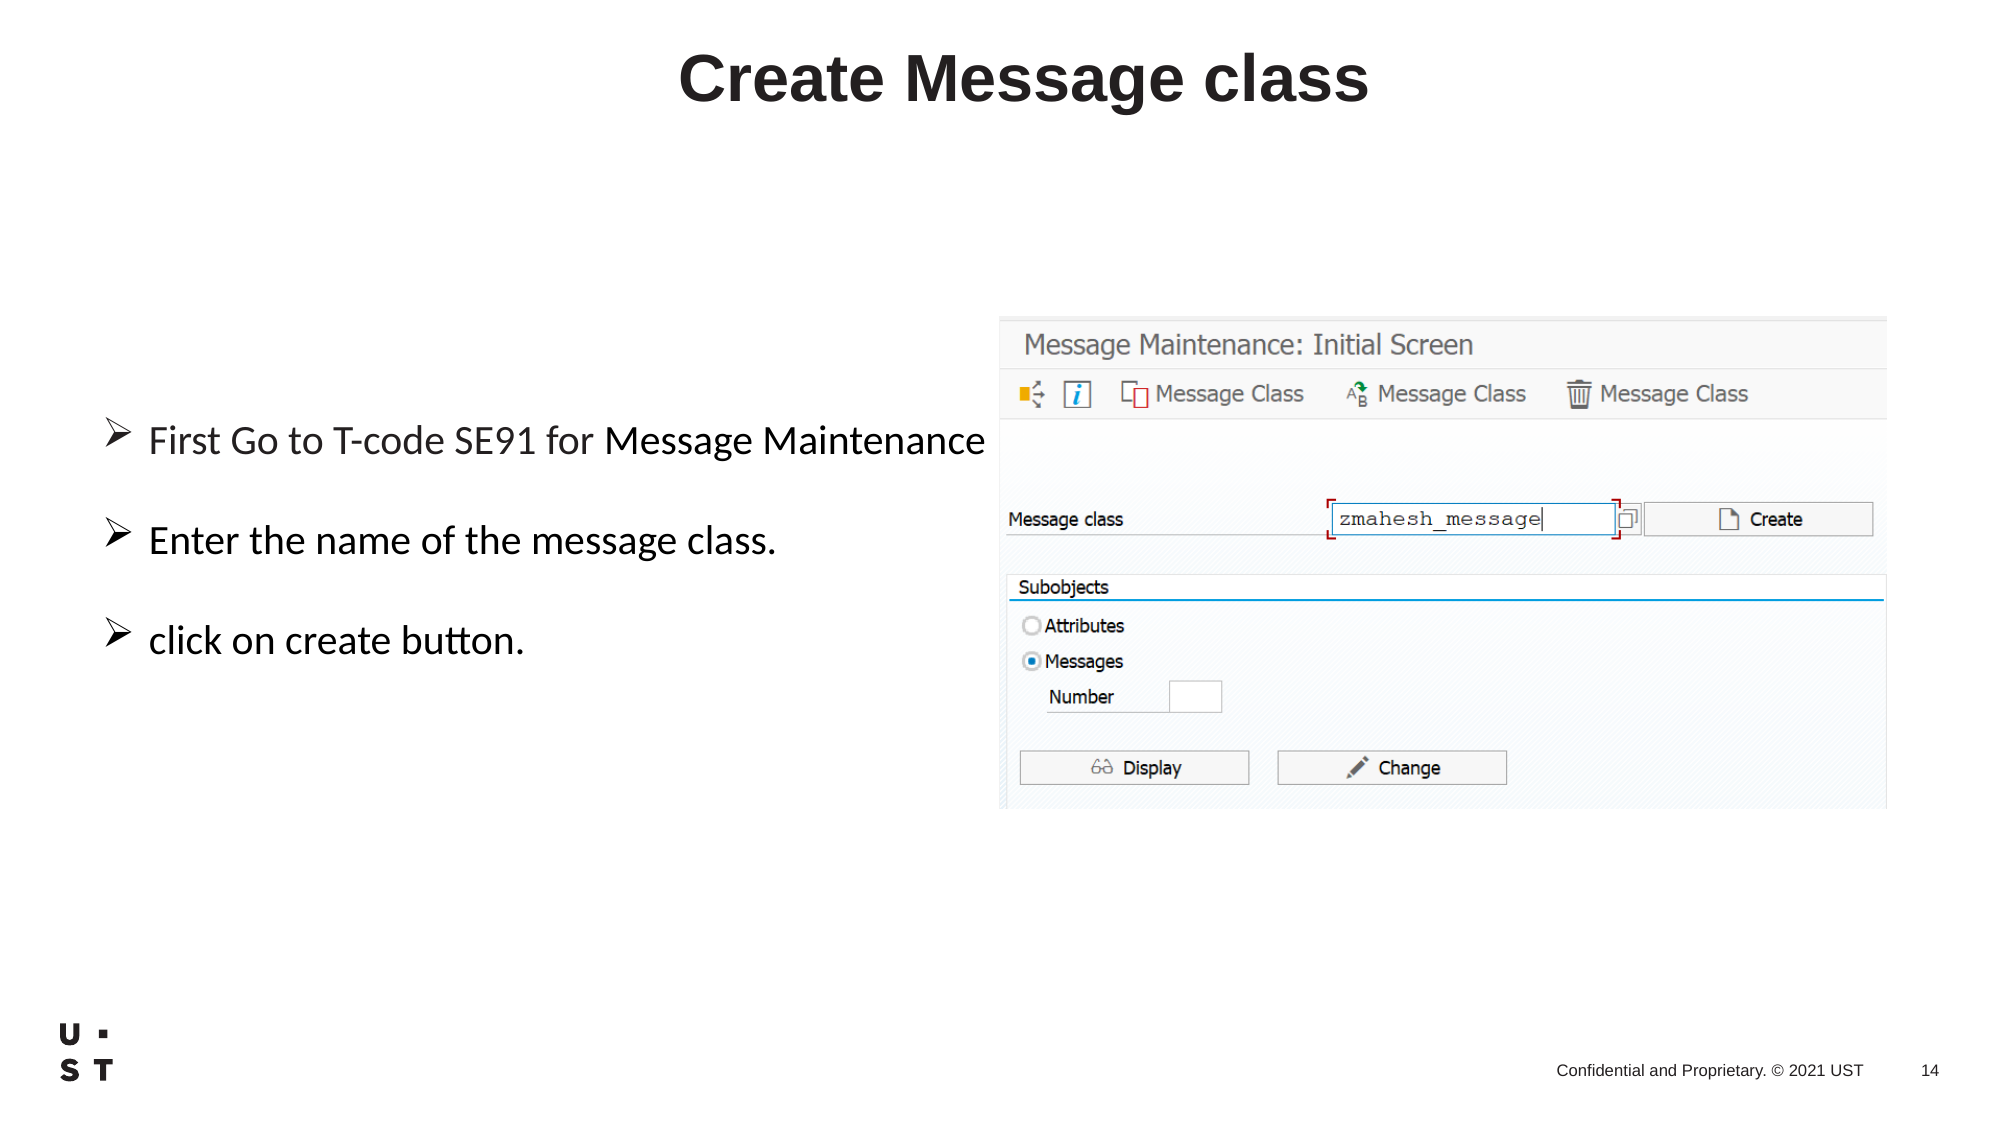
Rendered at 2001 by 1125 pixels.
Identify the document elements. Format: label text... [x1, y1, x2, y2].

slide_number 14 [1886, 1050, 1940, 1081]
text_box First Go to T-code SE91 for Message Maintenance Enter the name of the message class. click on create button. [101, 242, 1940, 992]
text_box Create Message class [84, 43, 1965, 131]
picture [999, 316, 1887, 809]
title [60, 60, 1940, 210]
